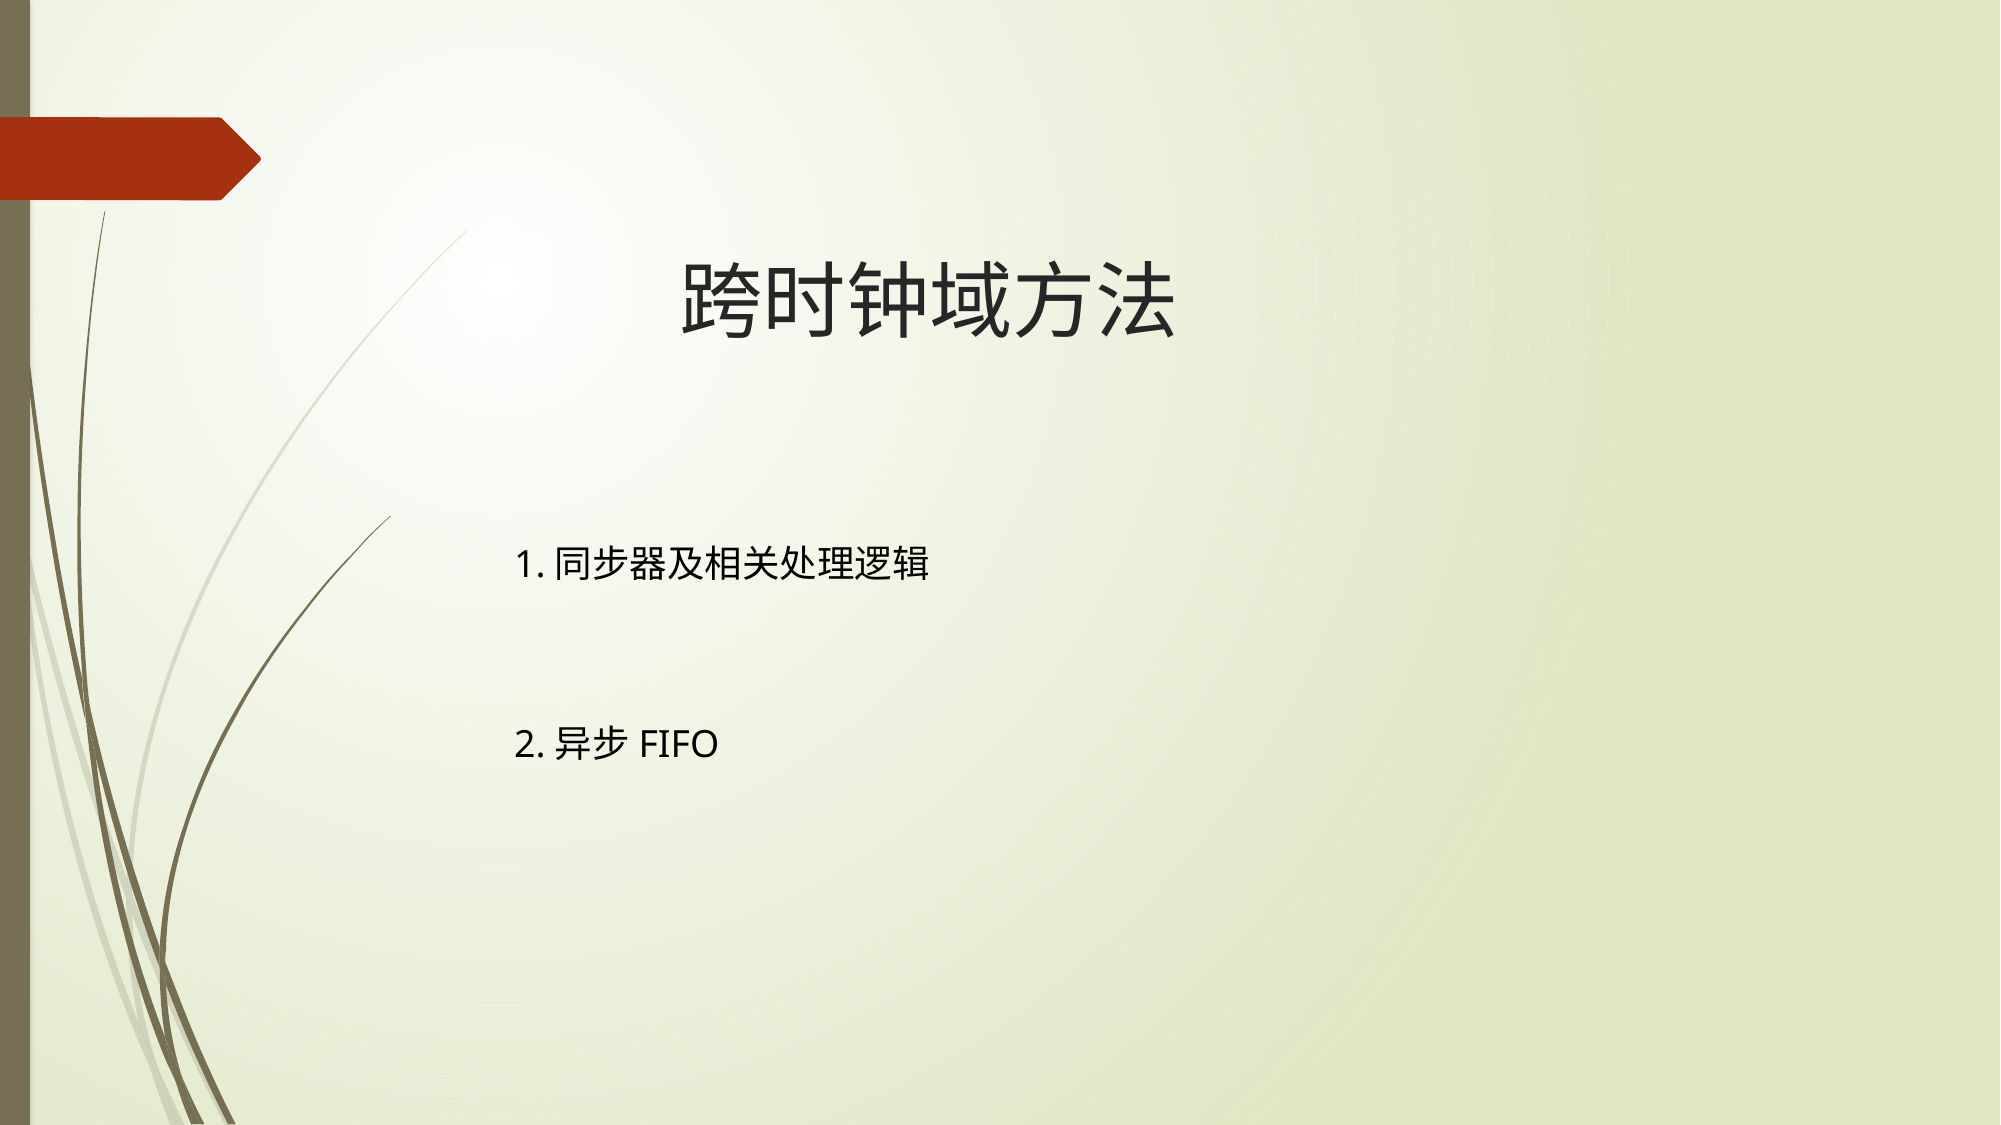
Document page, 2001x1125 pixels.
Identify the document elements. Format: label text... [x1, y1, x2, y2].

text_box 1.同步器及相关处理逻辑 2.异步FIFO [499, 532, 1500, 773]
title 跨时钟域方法 [198, 241, 1661, 452]
